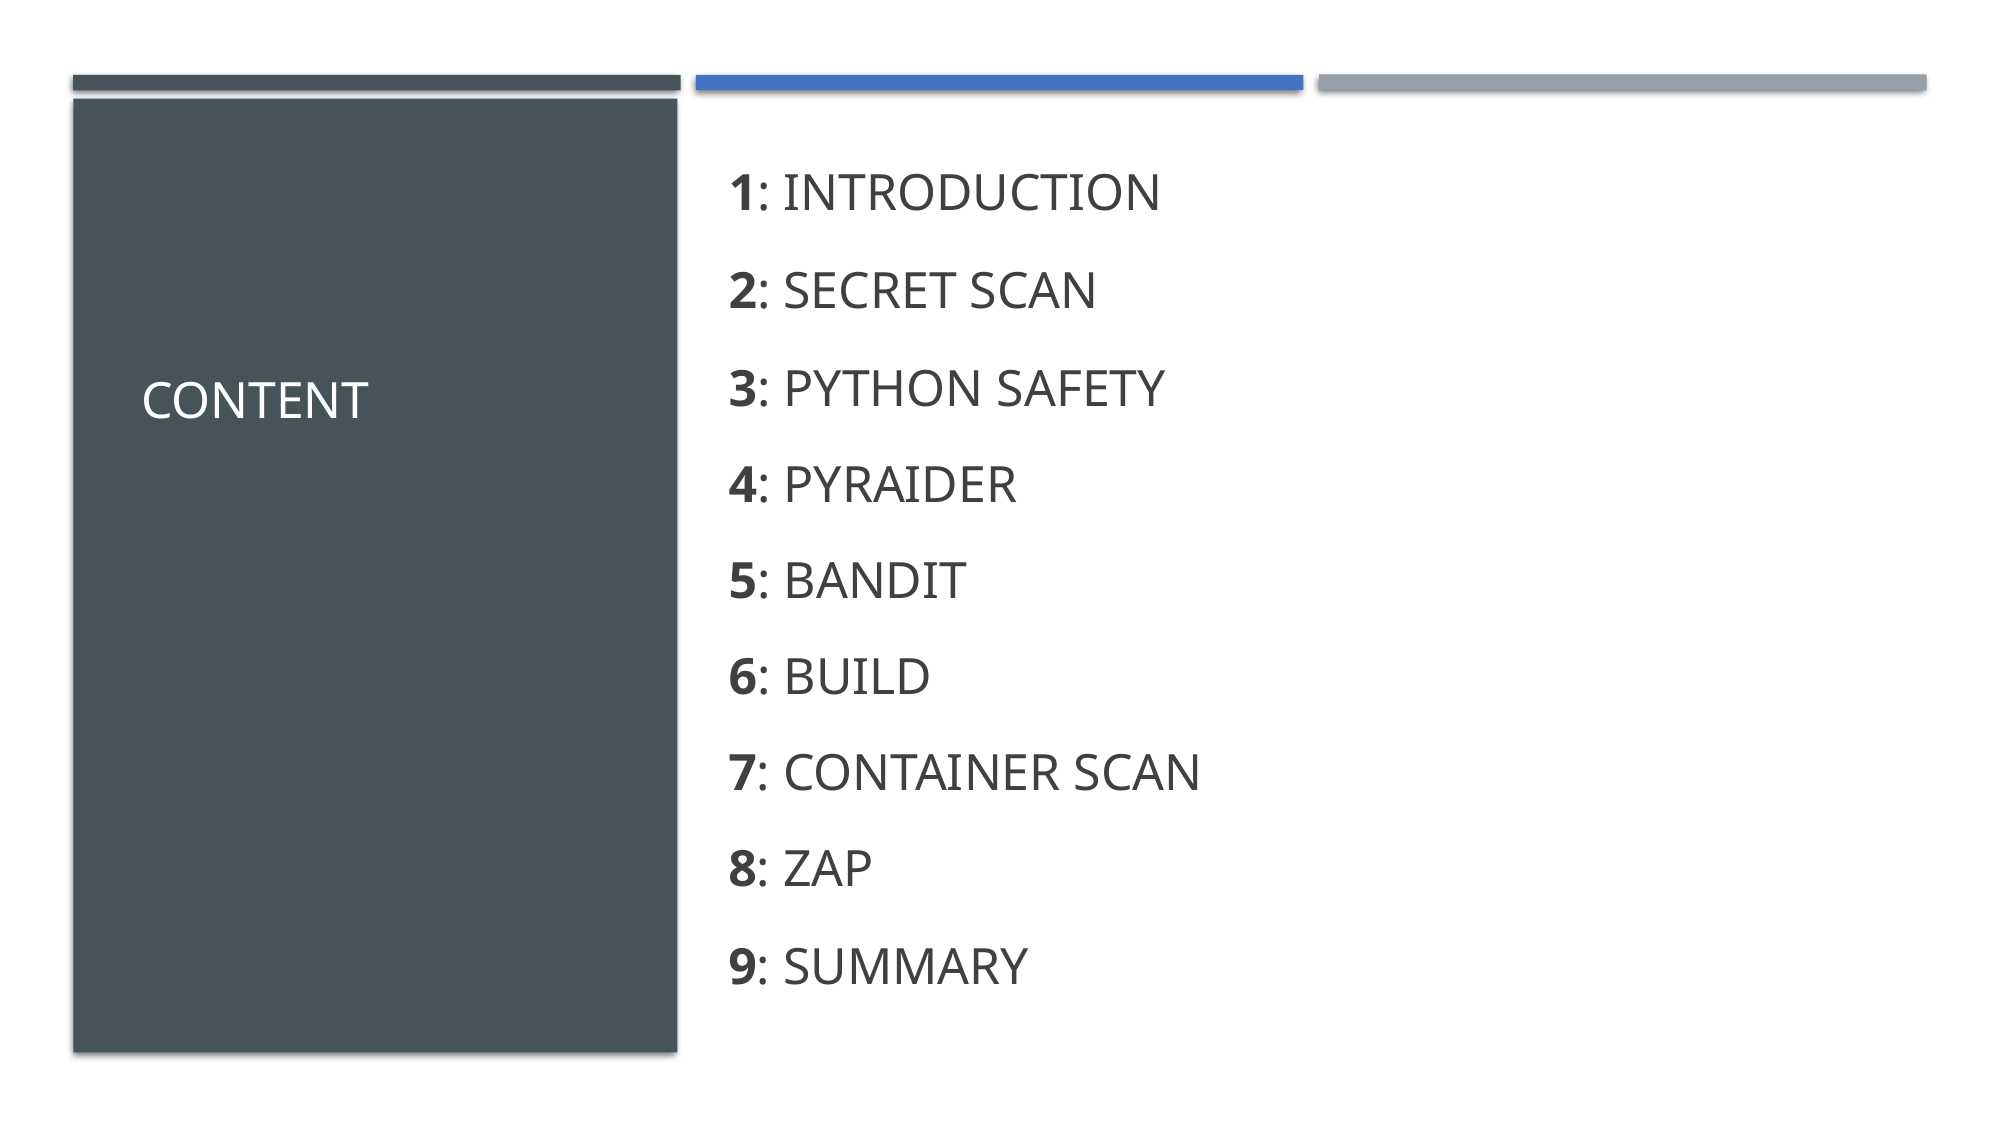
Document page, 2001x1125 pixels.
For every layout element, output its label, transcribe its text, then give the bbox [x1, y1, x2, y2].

text_box 2: Secret scan [713, 250, 1256, 326]
text_box 6: Build [713, 636, 1256, 712]
text_box 3: Python safety [713, 348, 1256, 424]
text_box 7: Container scan [713, 732, 1287, 808]
text_box 1: Introduction [713, 152, 1256, 228]
text_box 4: Pyraider [713, 444, 1256, 520]
text_box 8: ZAP [713, 828, 1287, 904]
text_box 5: Bandit [713, 540, 1256, 616]
text_box 9: SUMMARY [713, 926, 1287, 1002]
title Content [125, 153, 624, 436]
